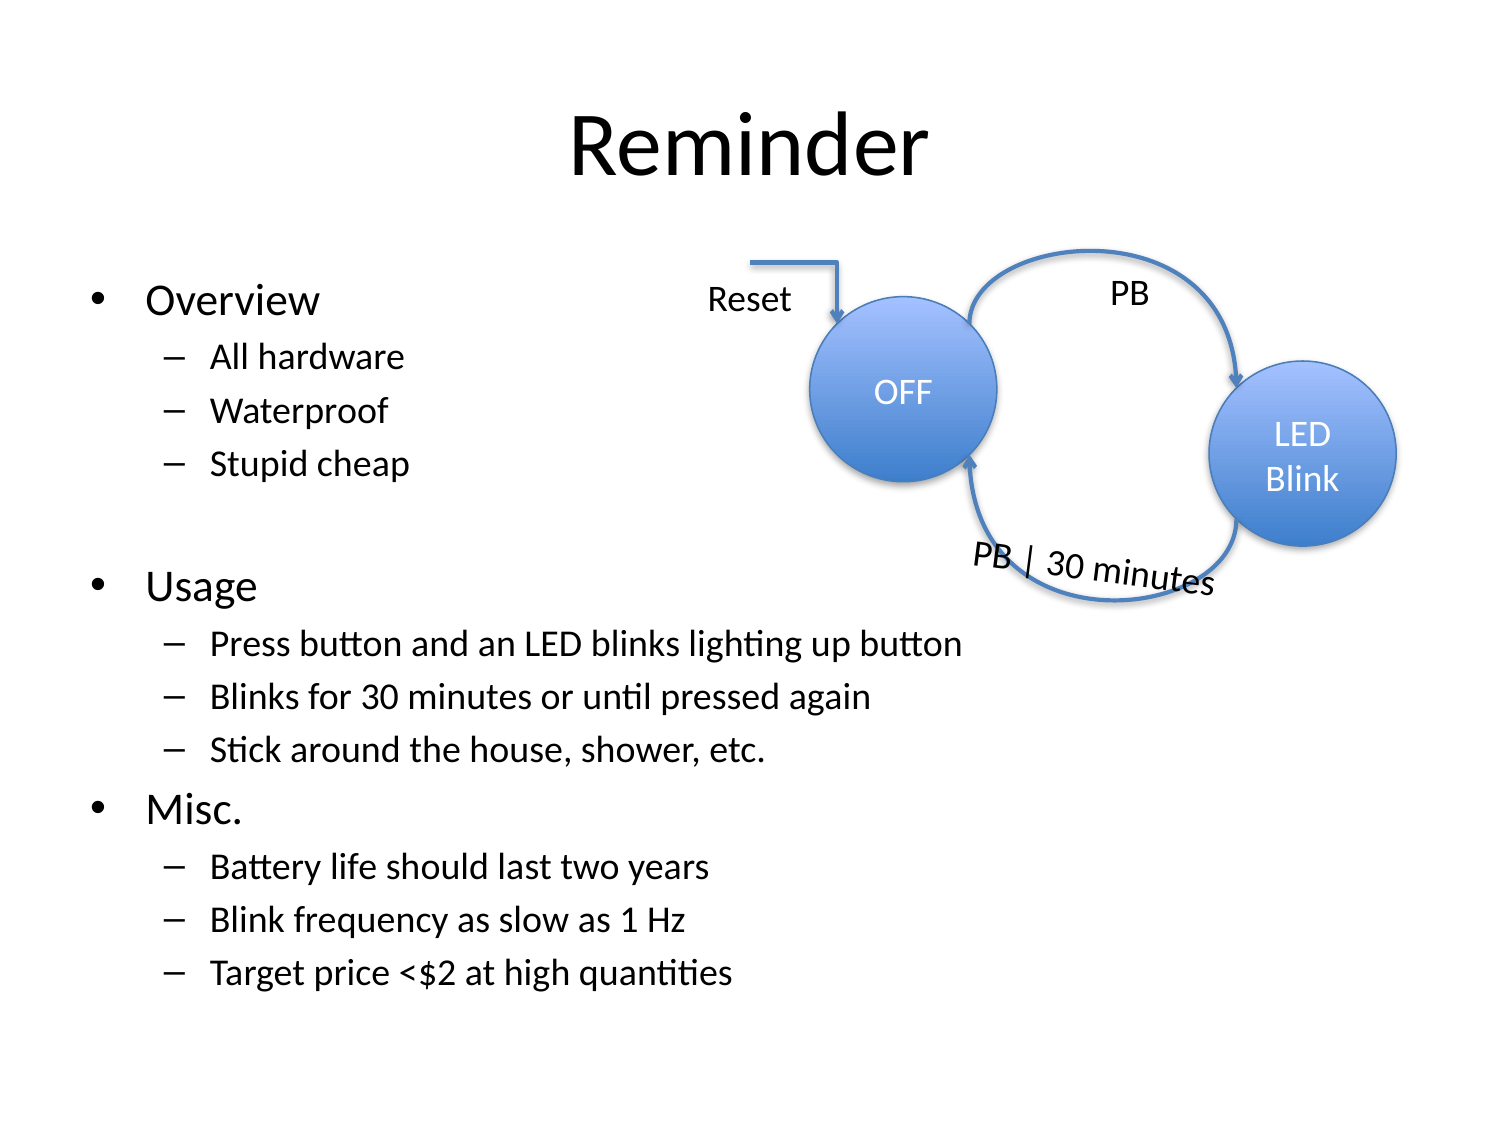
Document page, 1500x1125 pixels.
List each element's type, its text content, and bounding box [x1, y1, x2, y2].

text_box OFF [808, 295, 998, 483]
text_box LED Blink [1208, 360, 1397, 547]
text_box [1070, 222, 1136, 352]
text_box Reset [692, 266, 757, 327]
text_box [1070, 353, 1136, 621]
text_box PB [1141, 261, 1165, 321]
list Overview All hardware Waterproof Stupid cheap Usage Press button and an LED blinks lighting up button Blinks for 30 minutes or until pressed again Stick around the house, shower, etc. Misc. Battery life should last two years Blink frequency as slow as 1 Hz Target price <$2 at high quantities [75, 262, 1425, 1005]
text_box PB | 30 minutes [955, 519, 1065, 593]
text_box PB | 30 minutes [1141, 541, 1235, 614]
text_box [762, 249, 825, 337]
title Reminder [75, 45, 1425, 233]
